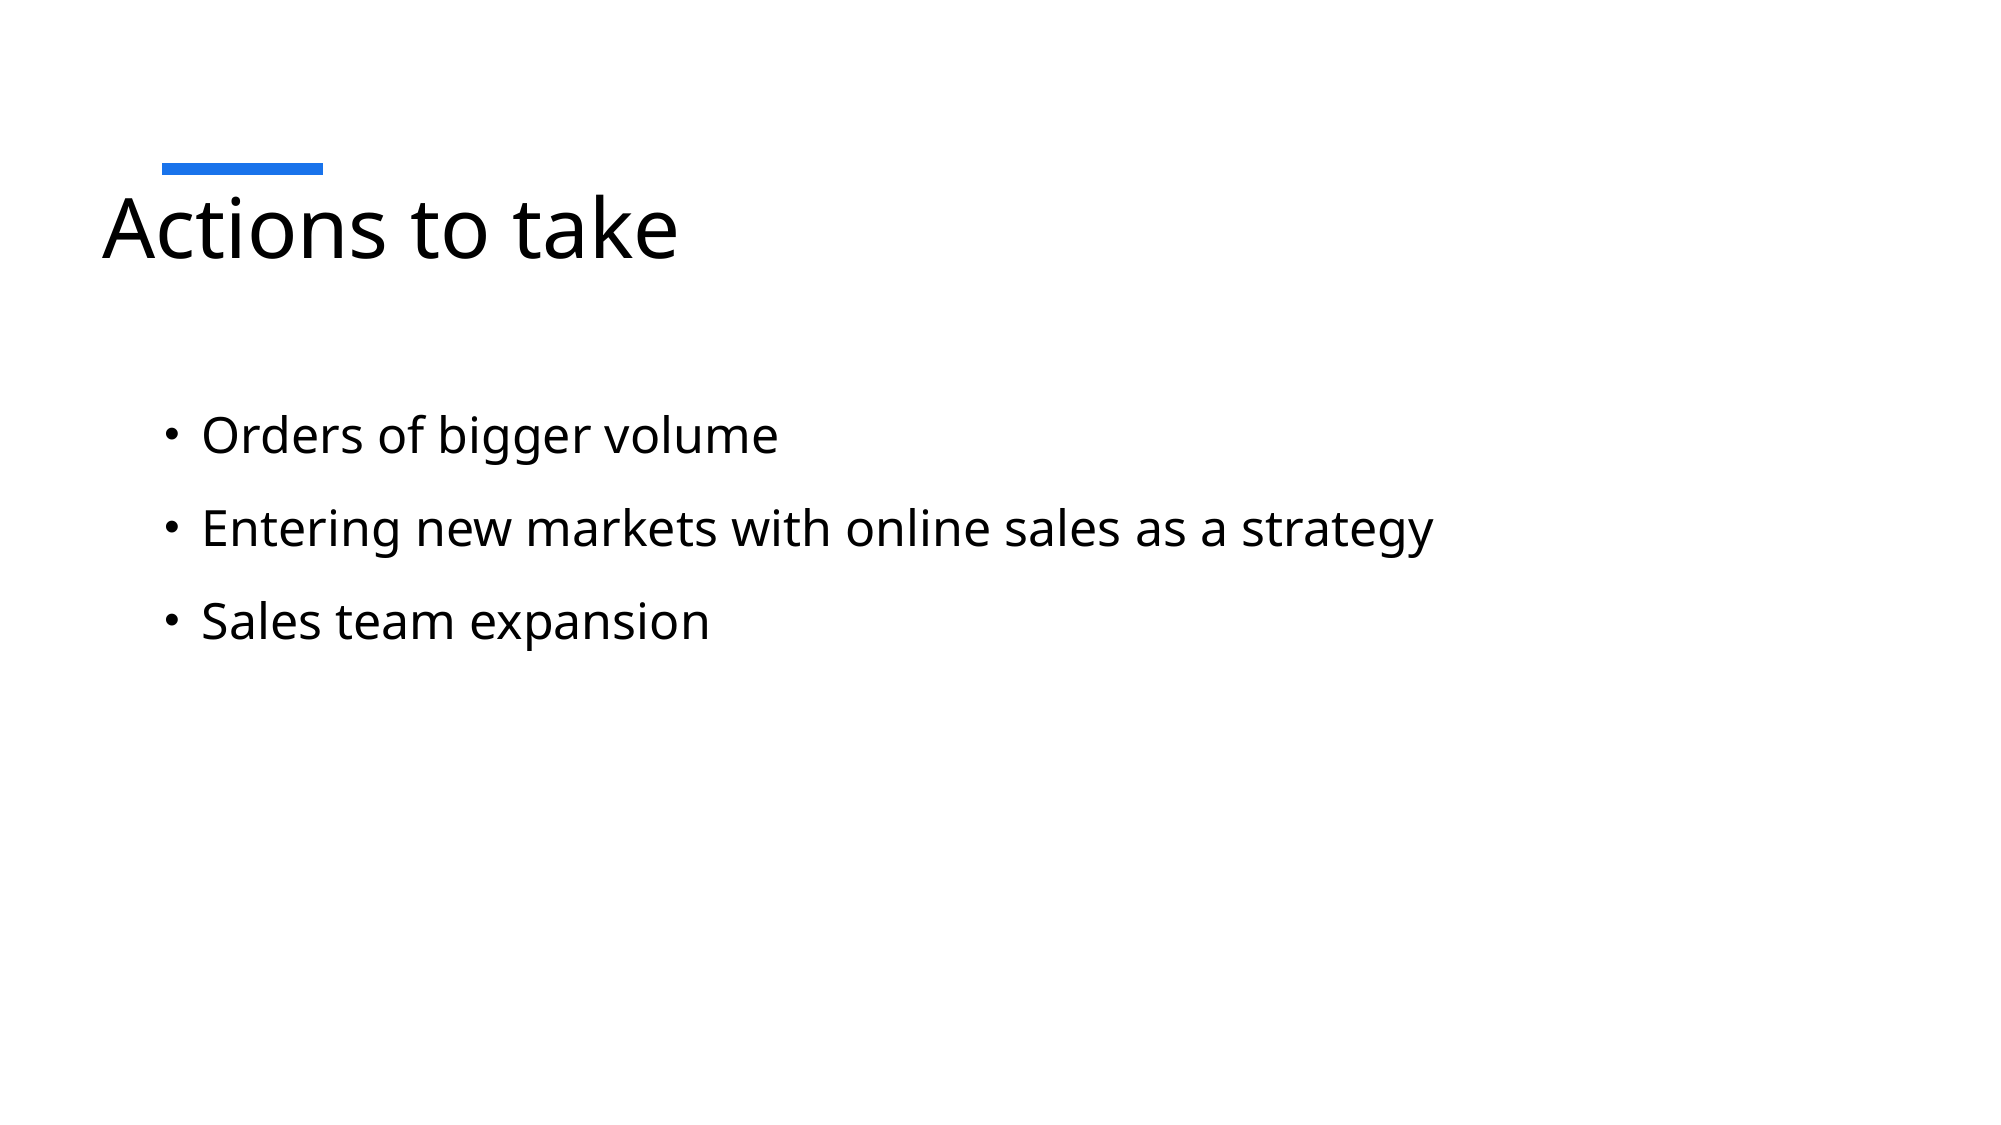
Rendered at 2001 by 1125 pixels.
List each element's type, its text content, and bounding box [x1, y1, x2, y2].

title Actions to take [87, 167, 1788, 363]
text_box Orders of bigger volume Entering new markets with online sales as a strategy Sales team expansion [149, 384, 1910, 899]
